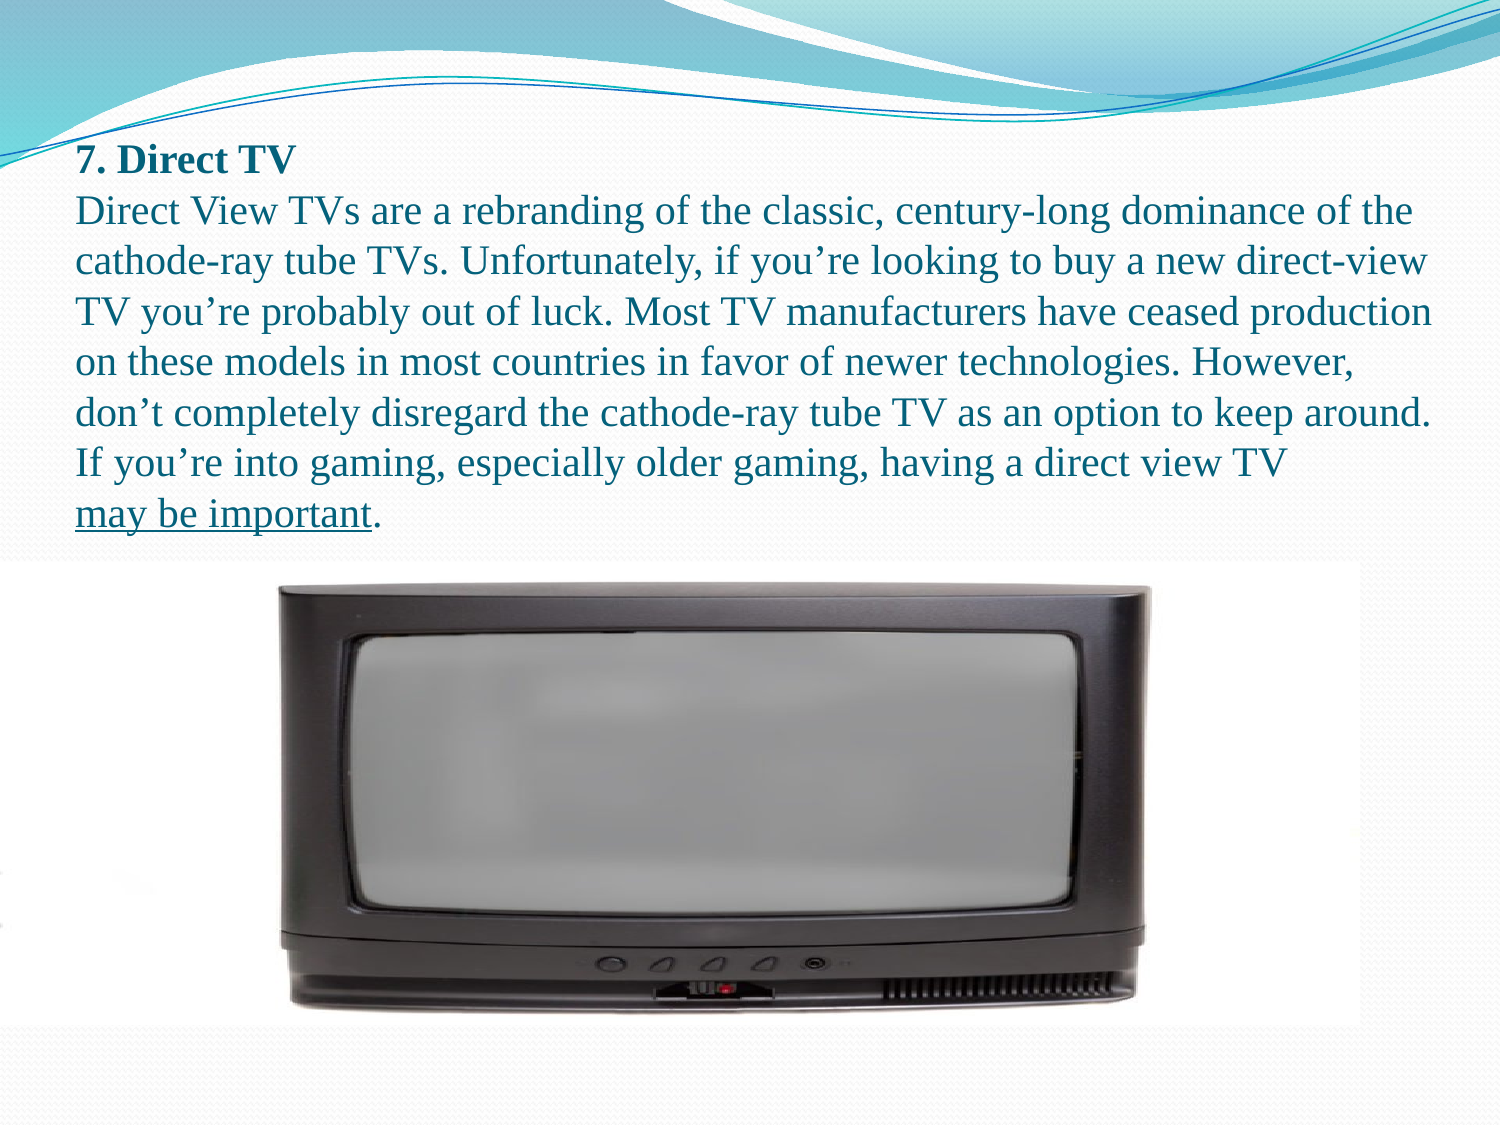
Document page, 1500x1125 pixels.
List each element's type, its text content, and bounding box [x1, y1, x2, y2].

title 7. Direct TV Direct View TVs are a rebranding of the classic, century-long dominance of the cathode-ray tube TVs. Unfortunately, if you’re looking to buy a new direct-view TV you’re probably out of luck. Most TV manufacturers have ceased production on these models in most countries in favor of newer technologies. However, don’t completely disregard the cathode-ray tube TV as an option to keep around. If you’re into gaming, especially older gaming, having a direct view TV may be important. [75, 115, 1438, 975]
picture [0, 562, 1360, 1026]
